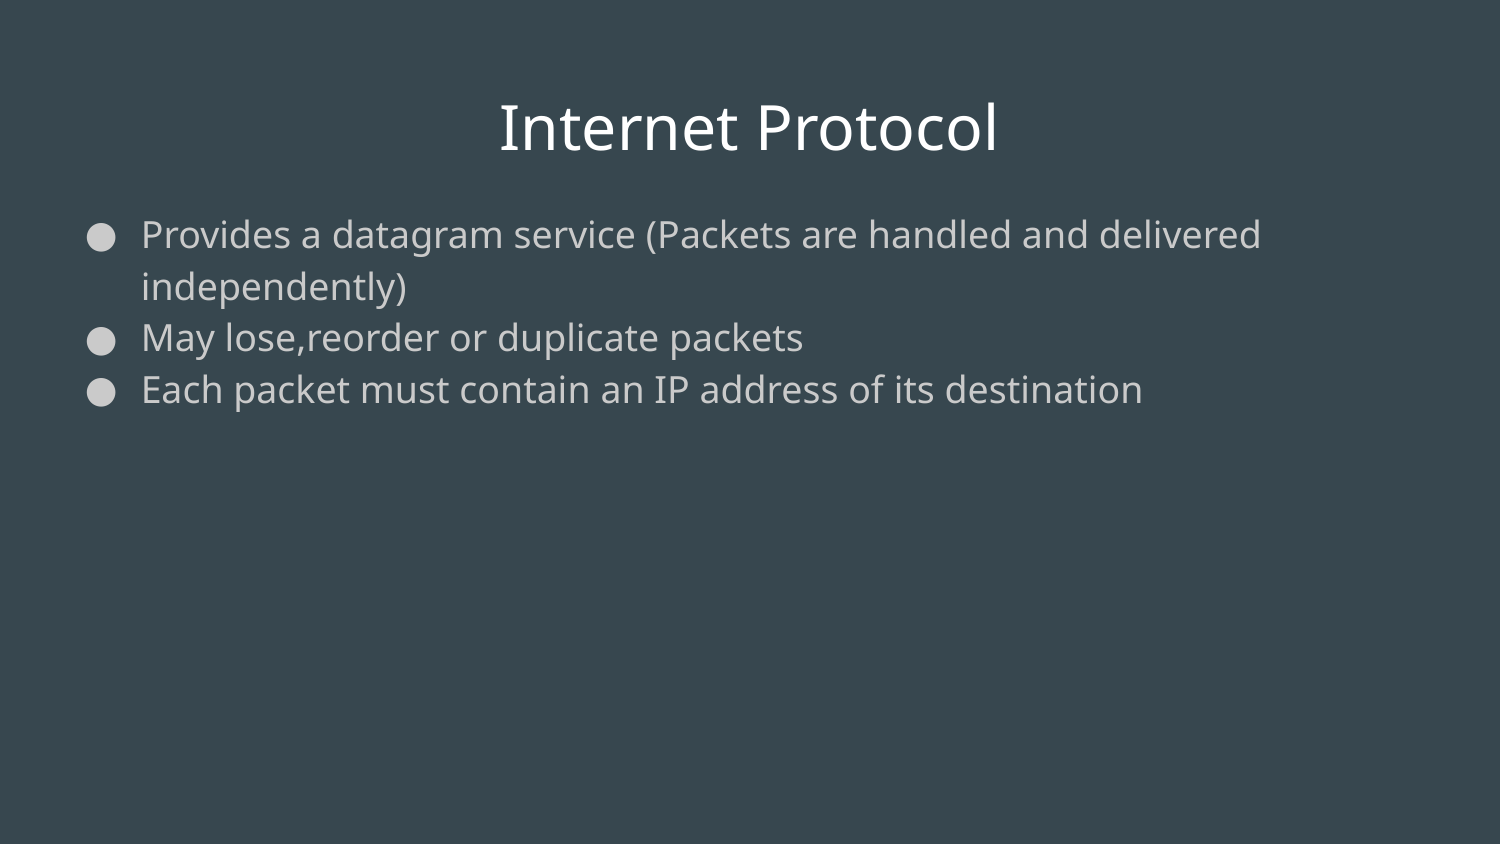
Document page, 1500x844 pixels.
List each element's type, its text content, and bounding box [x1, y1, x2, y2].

text_box Internet Protocol [51, 72, 1449, 167]
text_box Provides a datagram service (Packets are handled and delivered independently) May lose,reorder or duplicate packets Each packet must contain an IP address of its destination [51, 188, 1449, 750]
